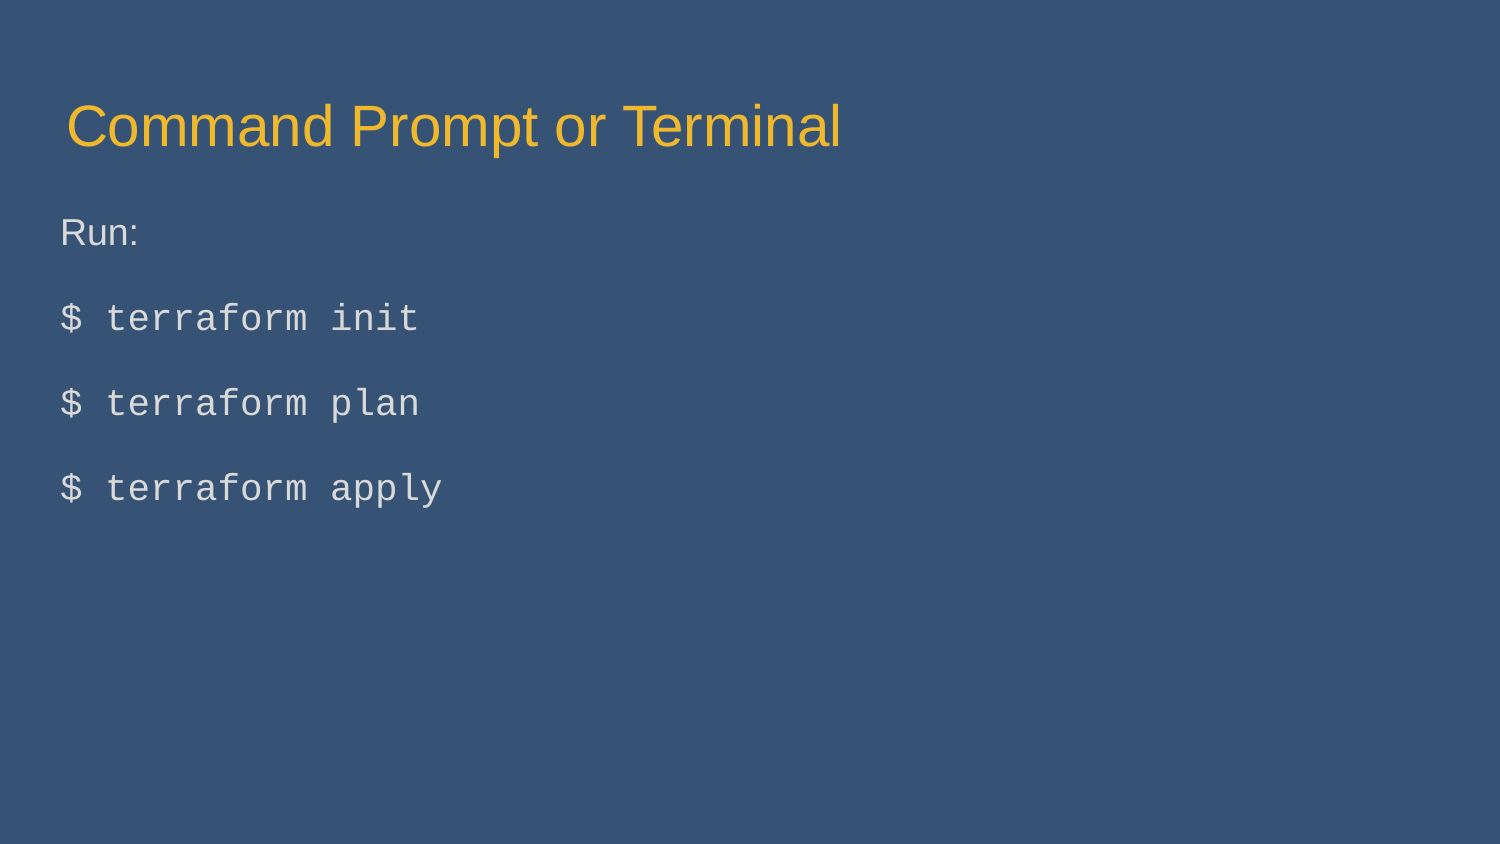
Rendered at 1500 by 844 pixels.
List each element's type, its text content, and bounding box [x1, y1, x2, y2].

title Command Prompt or Terminal [51, 72, 1449, 167]
list Run: $ terraform init $ terraform plan $ terraform apply [45, 186, 1443, 747]
